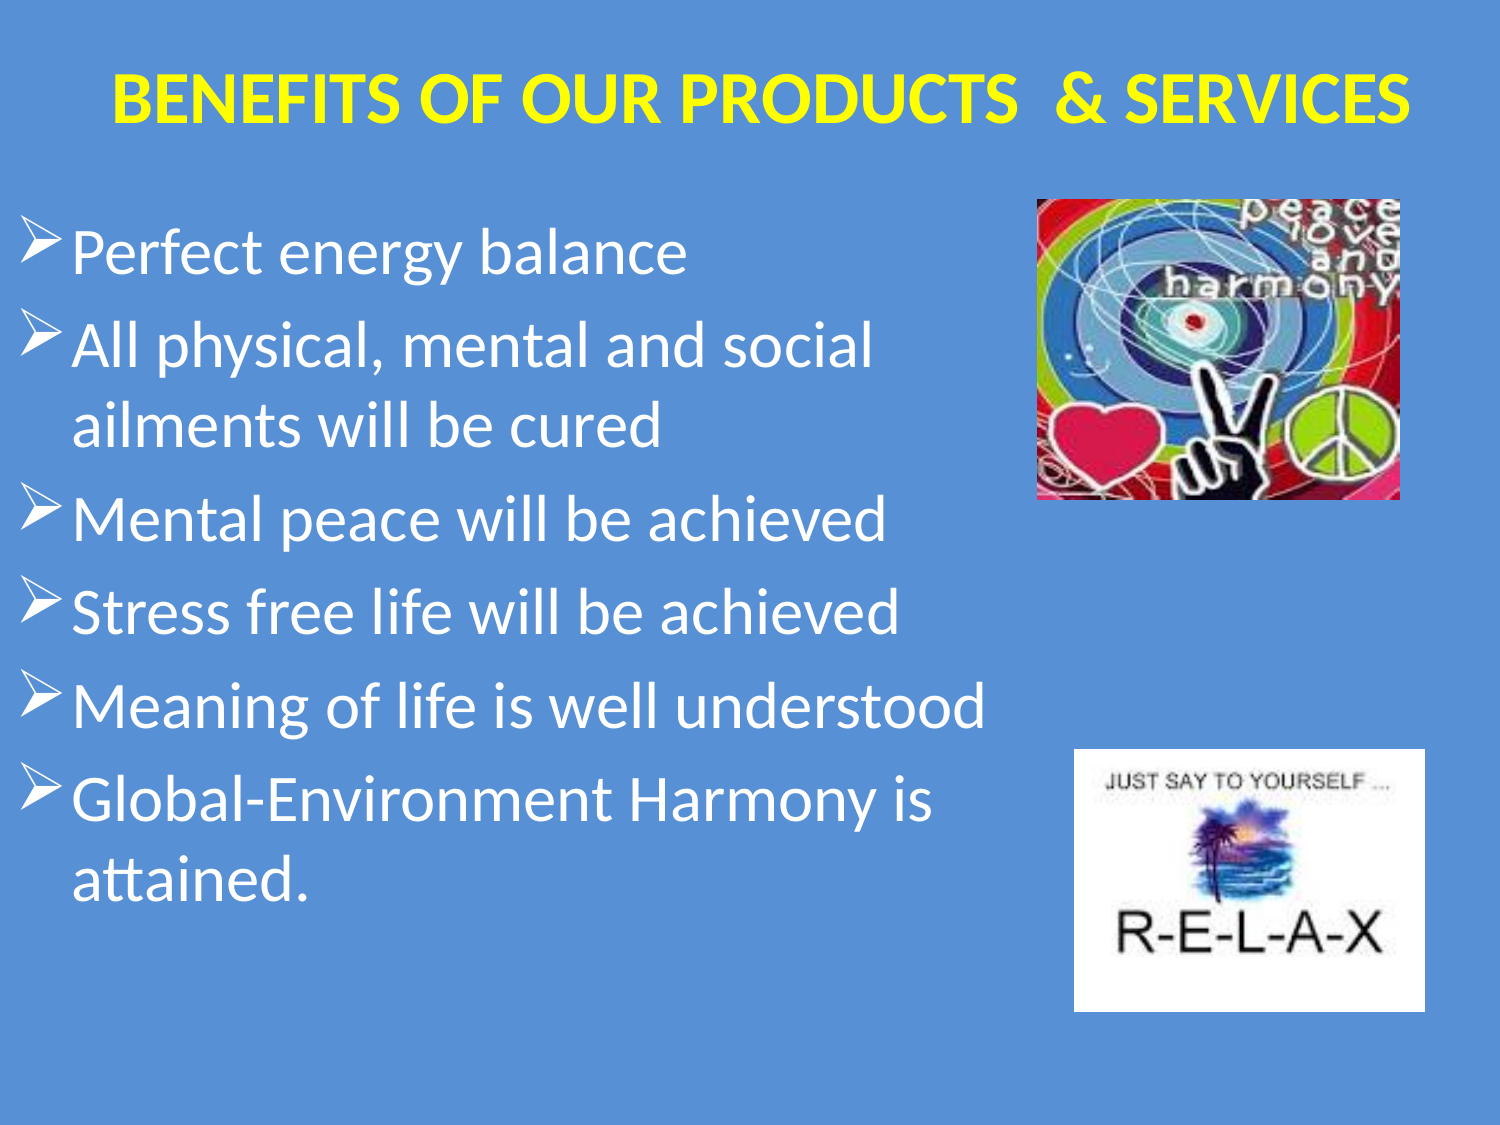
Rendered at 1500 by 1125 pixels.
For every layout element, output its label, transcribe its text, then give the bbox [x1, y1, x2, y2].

picture [1037, 199, 1401, 501]
picture [1074, 749, 1426, 1012]
title BENEFITS OF OUR PRODUCTS & SERVICES [24, 0, 1500, 188]
list Perfect energy balance All physical, mental and social ailments will be cured Mental peace will be achieved Stress free life will be achieved Meaning of life is well understood Global-Environment Harmony is attained. [0, 200, 1038, 938]
